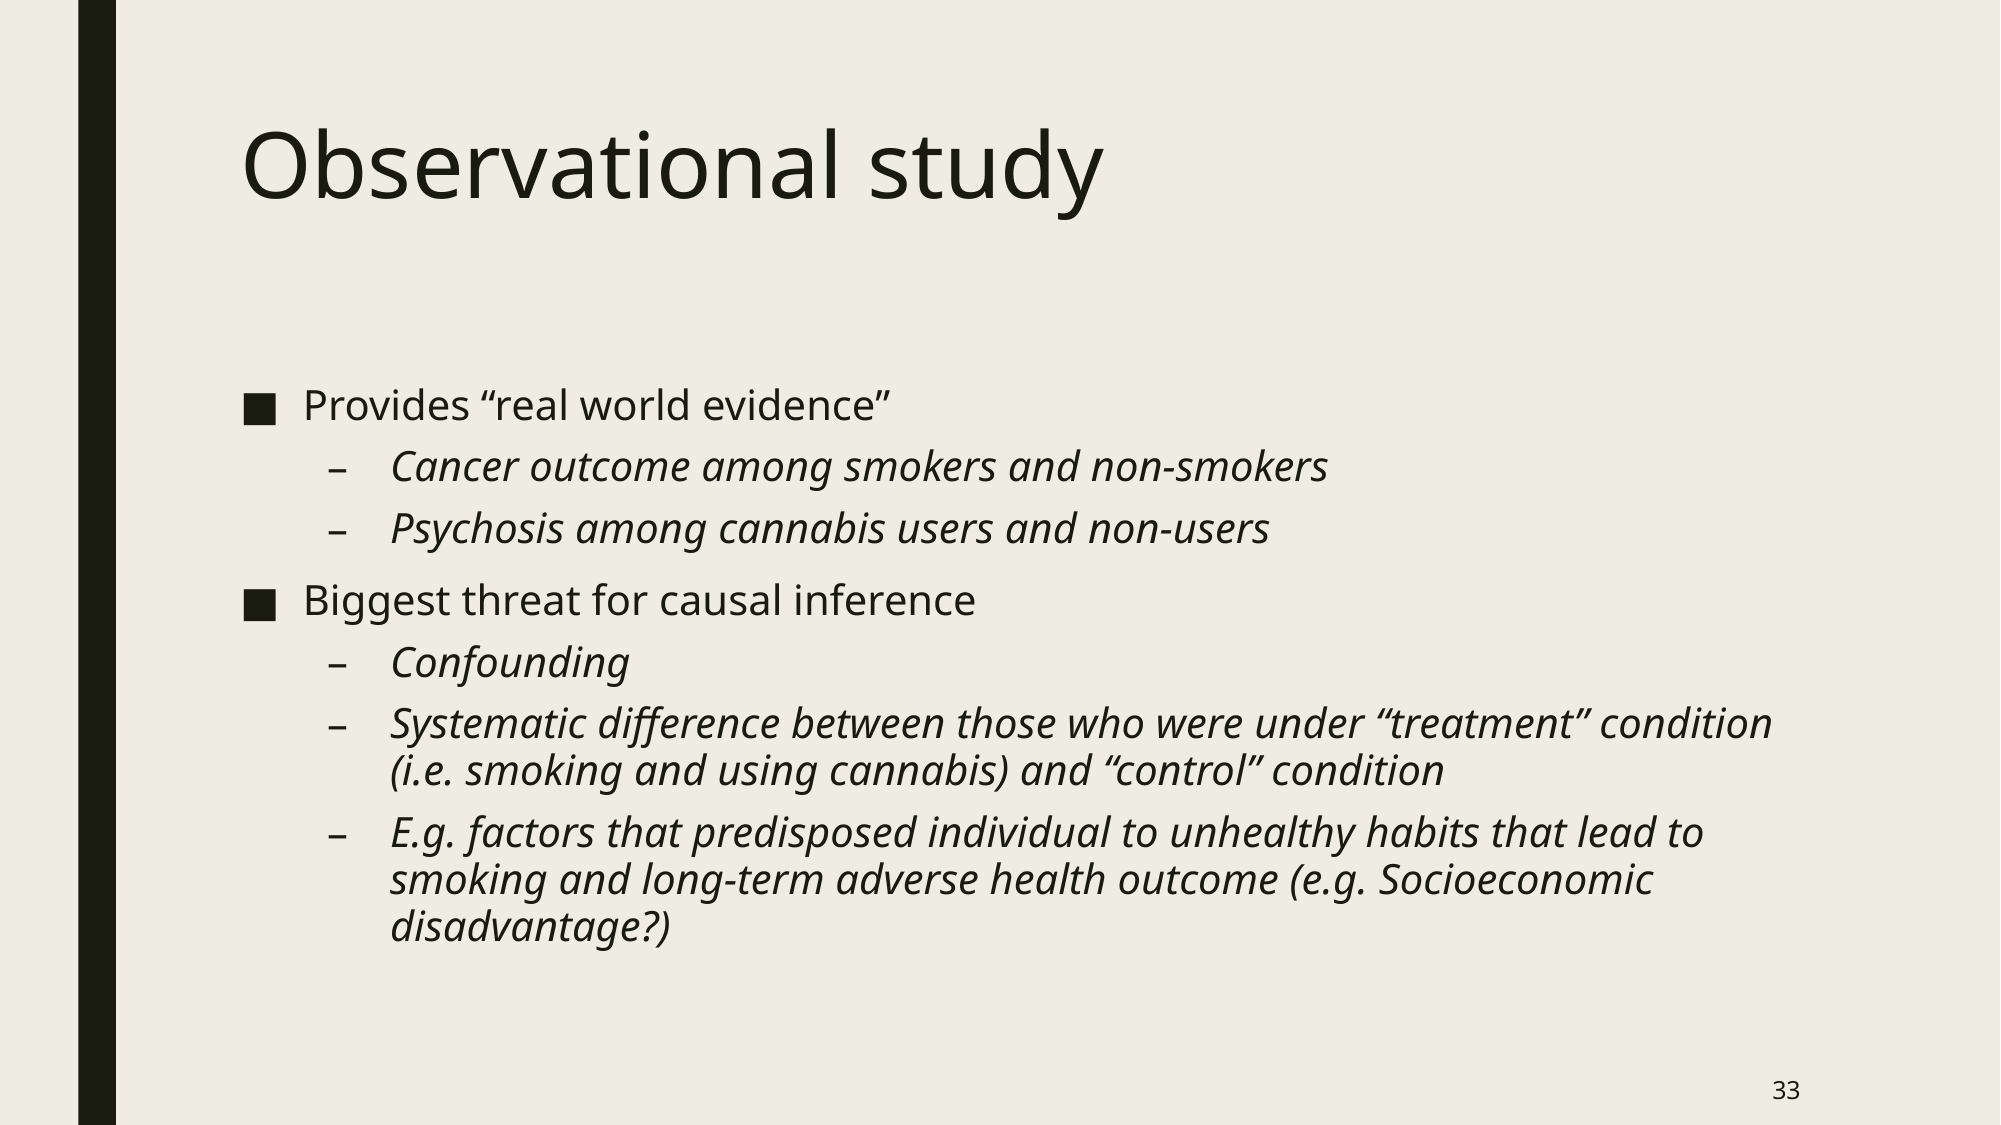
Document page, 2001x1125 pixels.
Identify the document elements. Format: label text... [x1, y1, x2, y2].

slide_number 33 [1553, 1058, 1816, 1125]
list Provides “real world evidence” Cancer outcome among smokers and non-smokers Psychosis among cannabis users and non-users Biggest threat for causal inference Confounding Systematic difference between those who were under “treatment” condition (i.e. smoking and using cannabis) and “control” condition E.g. factors that predisposed individual to unhealthy habits that lead to smoking and long-term adverse health outcome (e.g. Socioeconomic disadvantage?) [225, 375, 1800, 963]
title Observational study [225, 112, 1800, 357]
